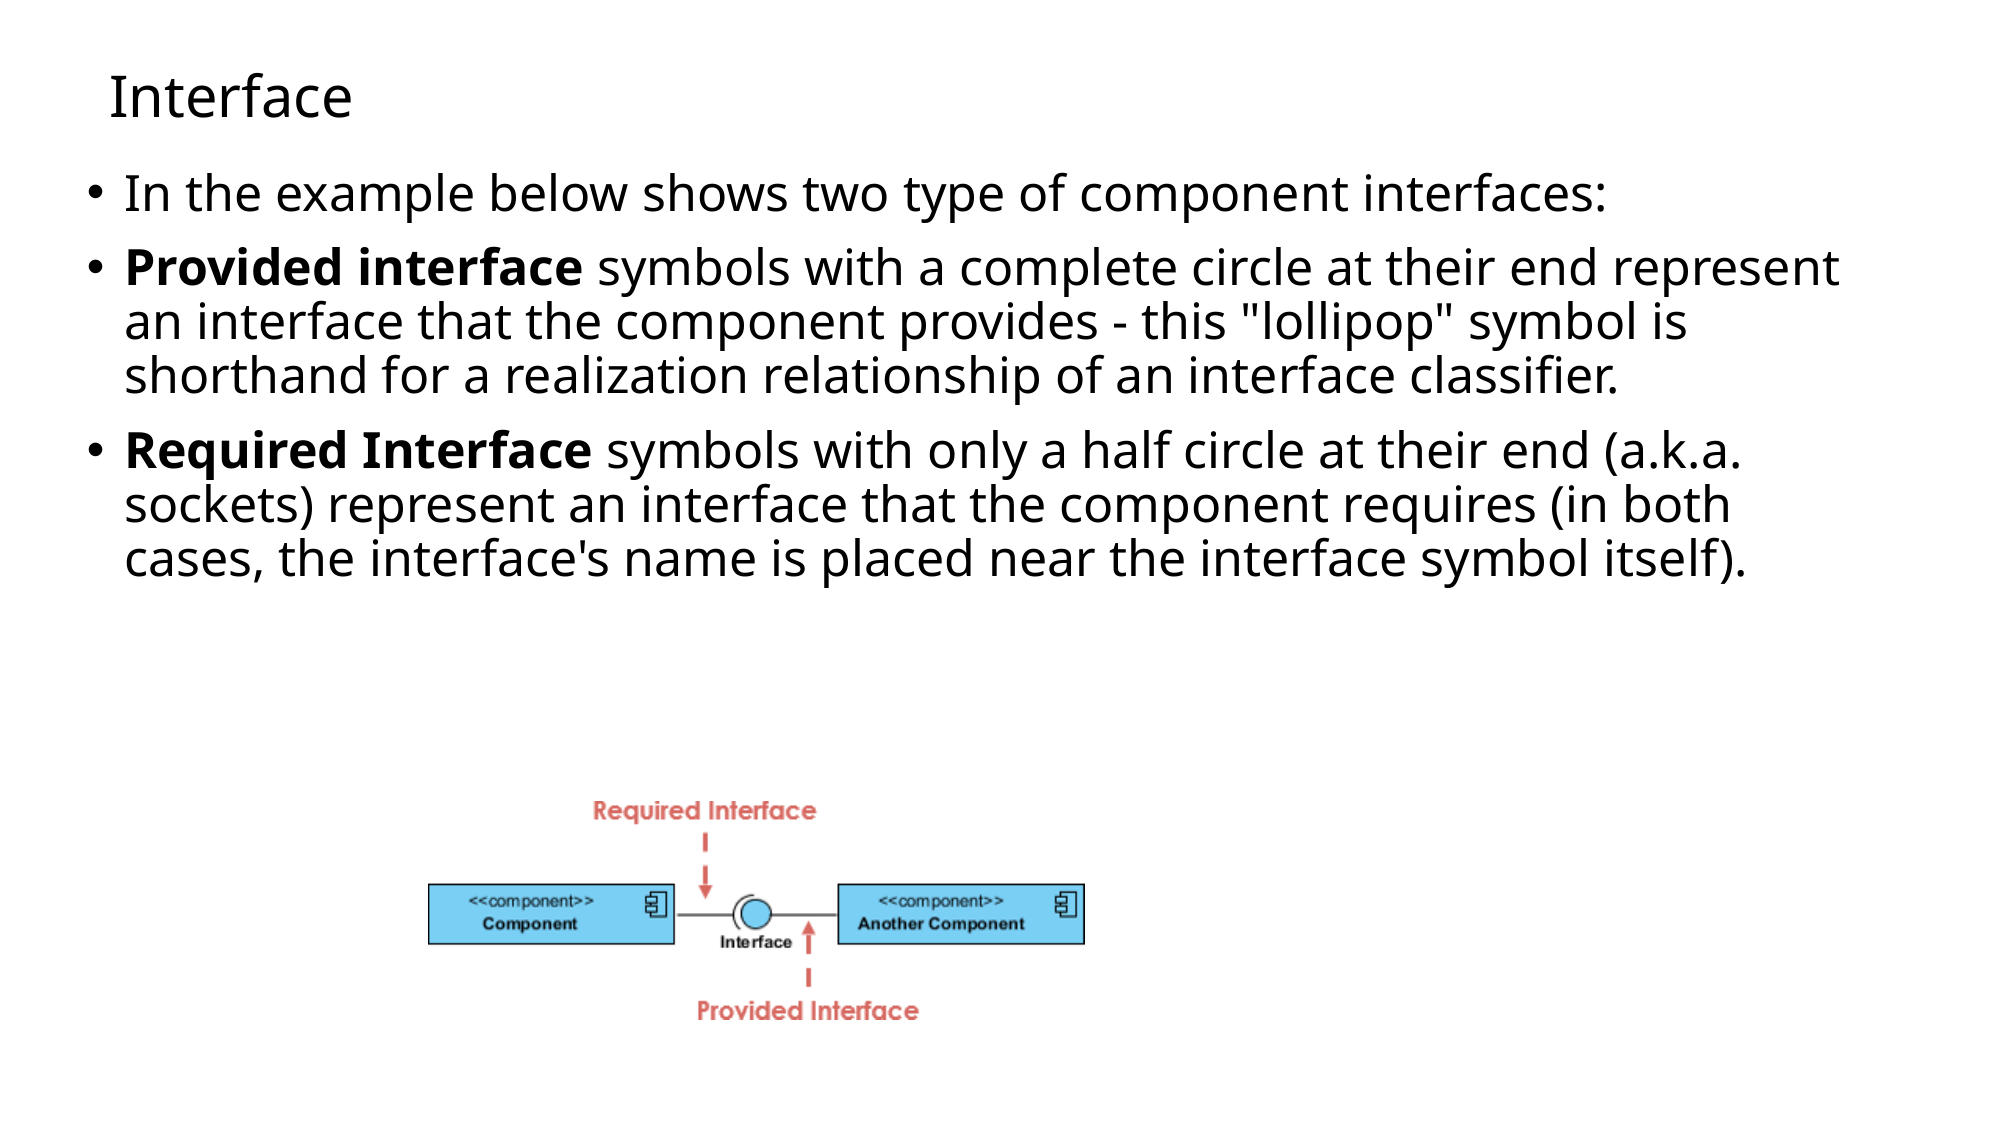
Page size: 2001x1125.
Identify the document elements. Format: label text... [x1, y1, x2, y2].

picture [427, 800, 1086, 1021]
list In the example below shows two type of component interfaces: Provided interface symbols with a complete circle at their end represent an interface that the component provides - this "lollipop" symbol is shorthand for a realization relationship of an interface classifier. Required Interface symbols with only a half circle at their end (a.k.a. sockets) represent an interface that the component requires (in both cases, the interface's name is placed near the interface symbol itself). [71, 160, 1863, 1014]
title Interface [94, 59, 1863, 138]
